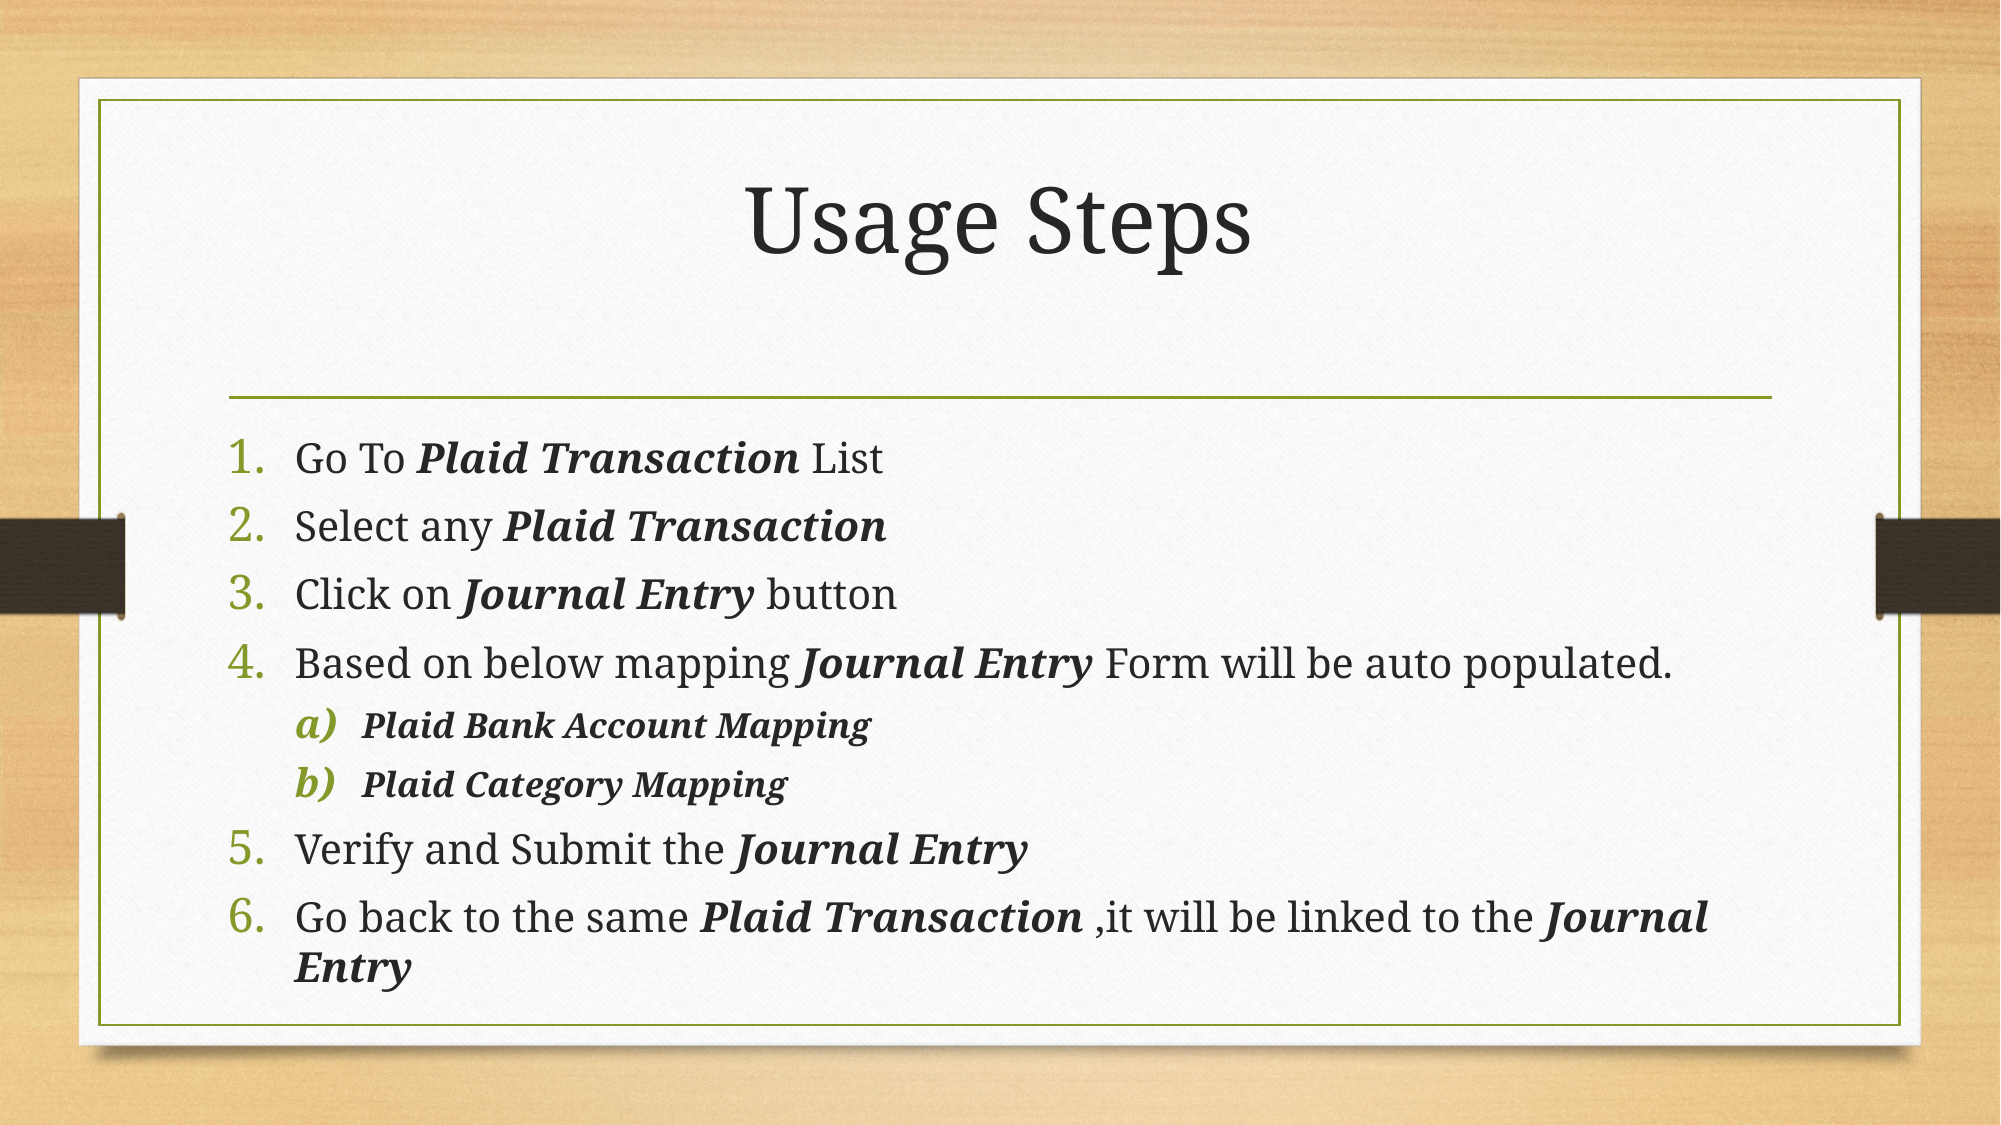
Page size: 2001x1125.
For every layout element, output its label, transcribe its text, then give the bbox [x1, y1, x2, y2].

list Go To Plaid Transaction List Select any Plaid Transaction Click on Journal Entry button Based on below mapping Journal Entry Form will be auto populated. Plaid Bank Account Mapping Plaid Category Mapping Verify and Submit the Journal Entry Go back to the same Plaid Transaction ,it will be linked to the Journal Entry [212, 424, 1788, 1003]
picture [0, 0, 2001, 1125]
title Usage Steps [212, 135, 1788, 298]
